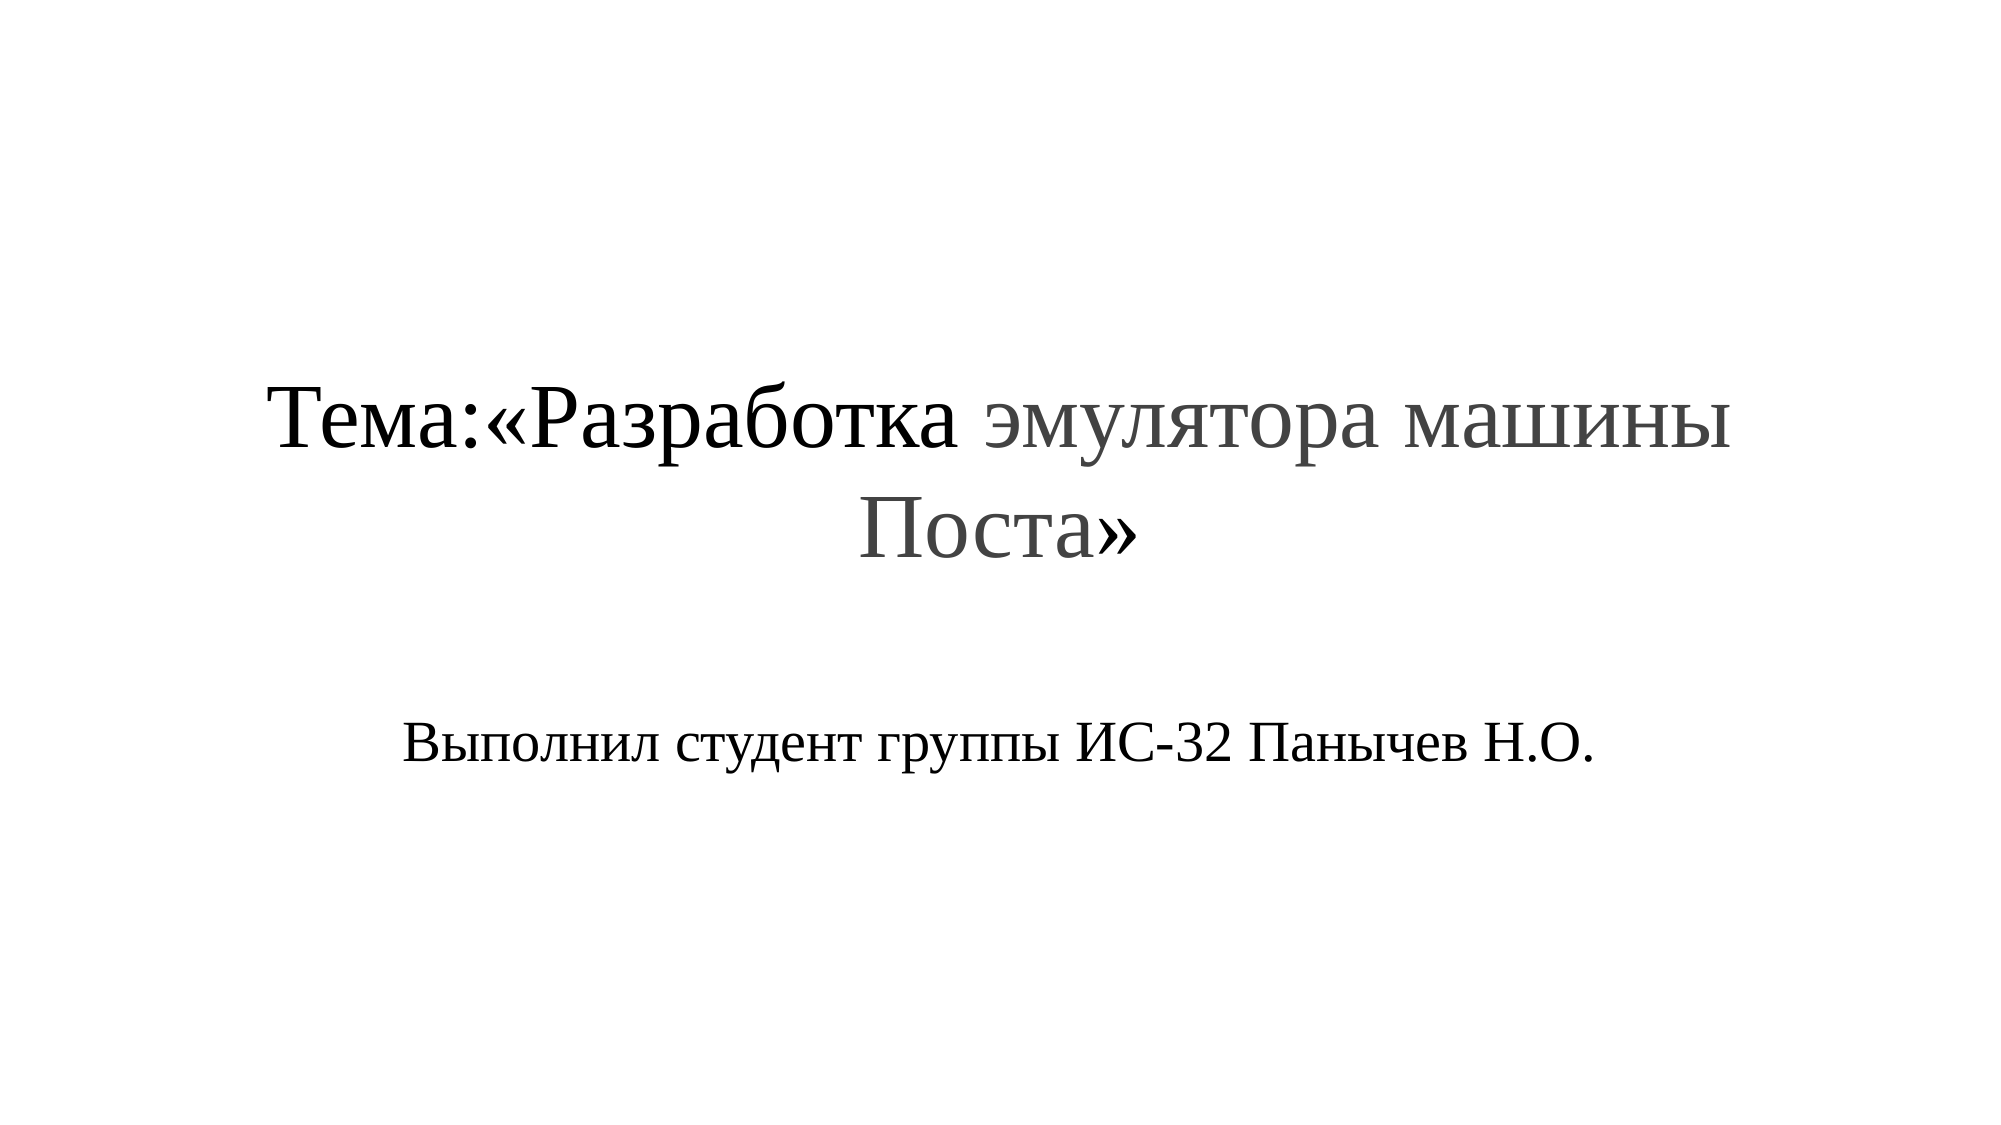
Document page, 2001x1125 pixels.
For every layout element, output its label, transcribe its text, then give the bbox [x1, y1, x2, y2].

subtitle Выполнил студент группы ИС-32 Панычев Н.О. [249, 703, 1750, 863]
title Тема:«Разработка эмулятора машины Поста» [249, 184, 1750, 576]
